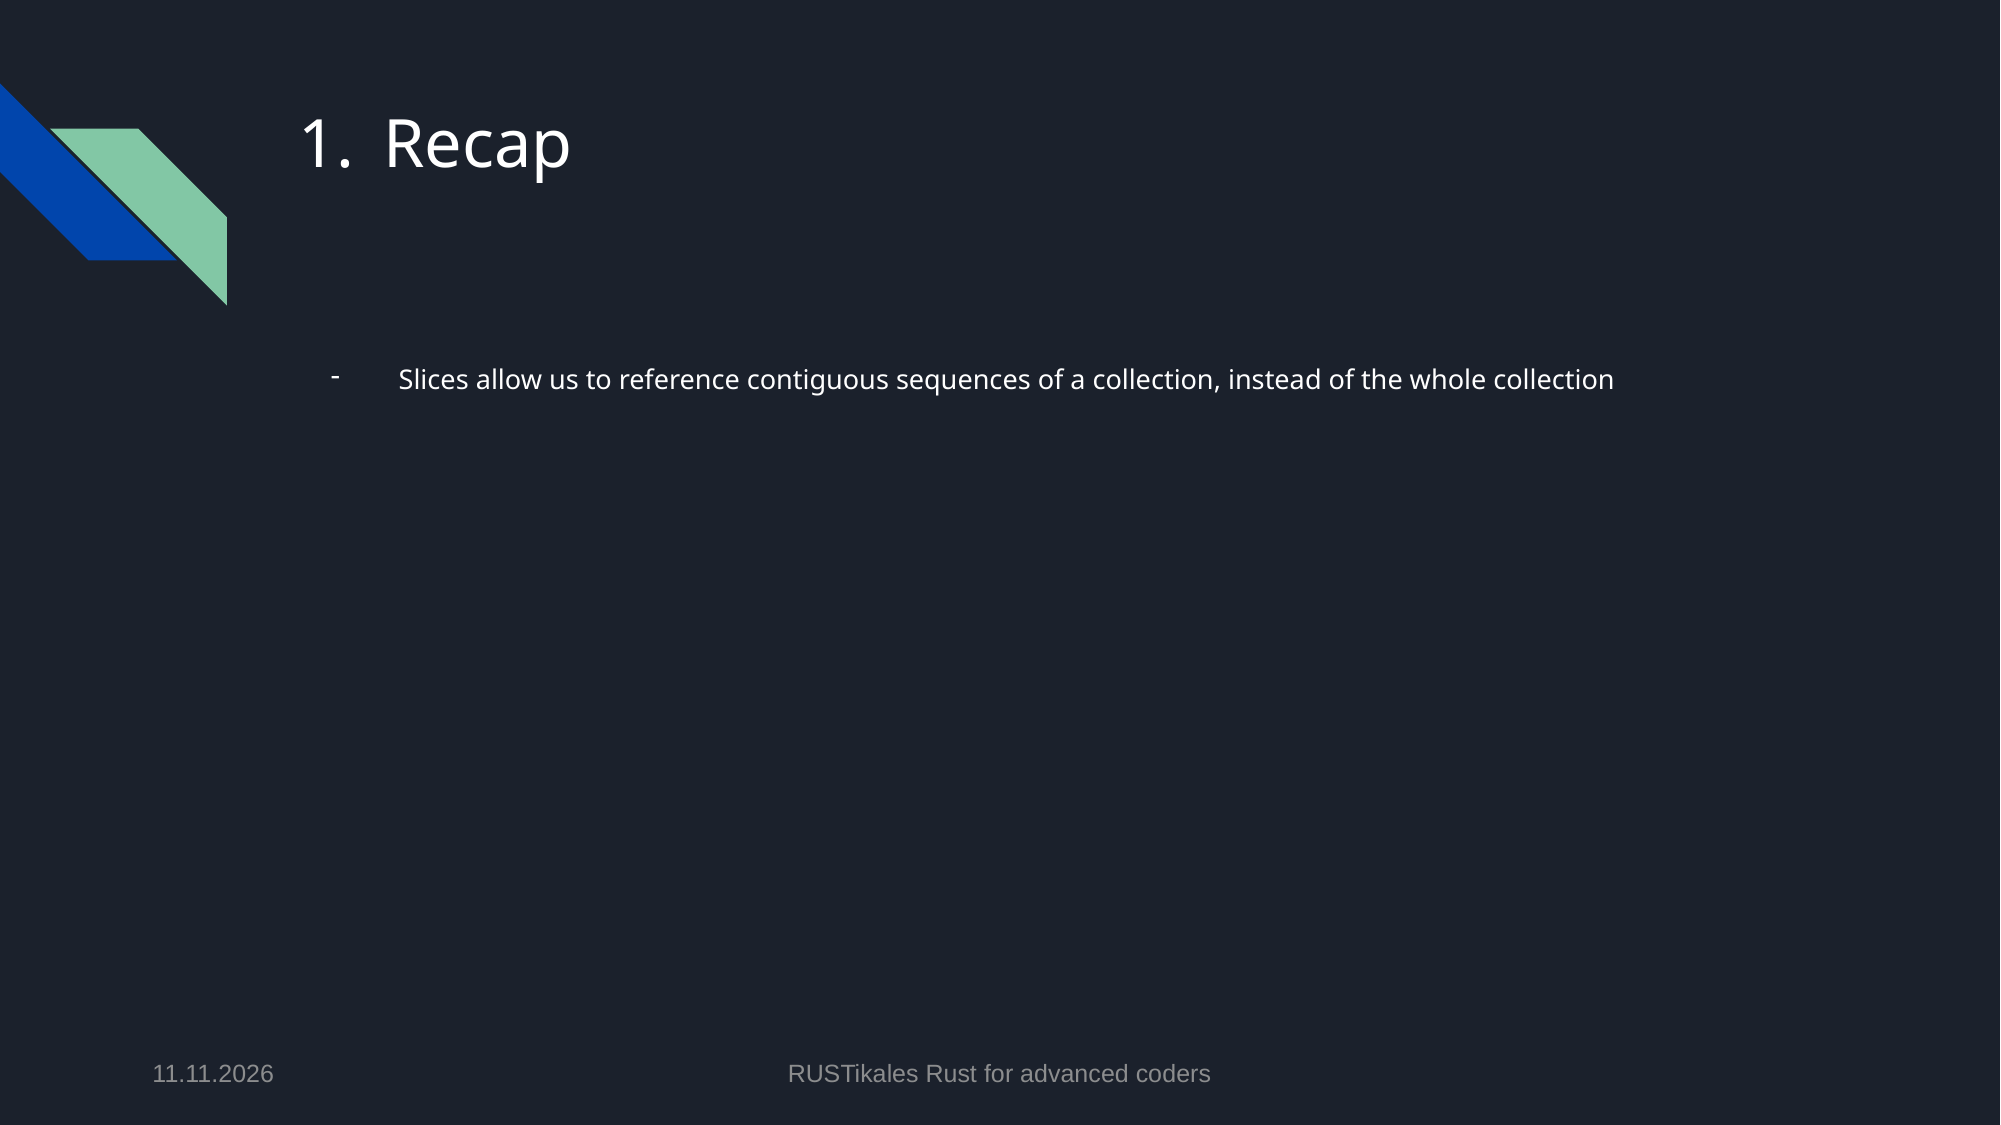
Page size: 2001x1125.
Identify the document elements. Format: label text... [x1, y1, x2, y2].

footer RUSTikales Rust for advanced coders [662, 1042, 1338, 1103]
list Slices allow us to reference contiguous sequences of a collection, instead of the whole collection [283, 342, 1824, 980]
title Recap [283, 86, 1824, 287]
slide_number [137, 1042, 588, 1103]
